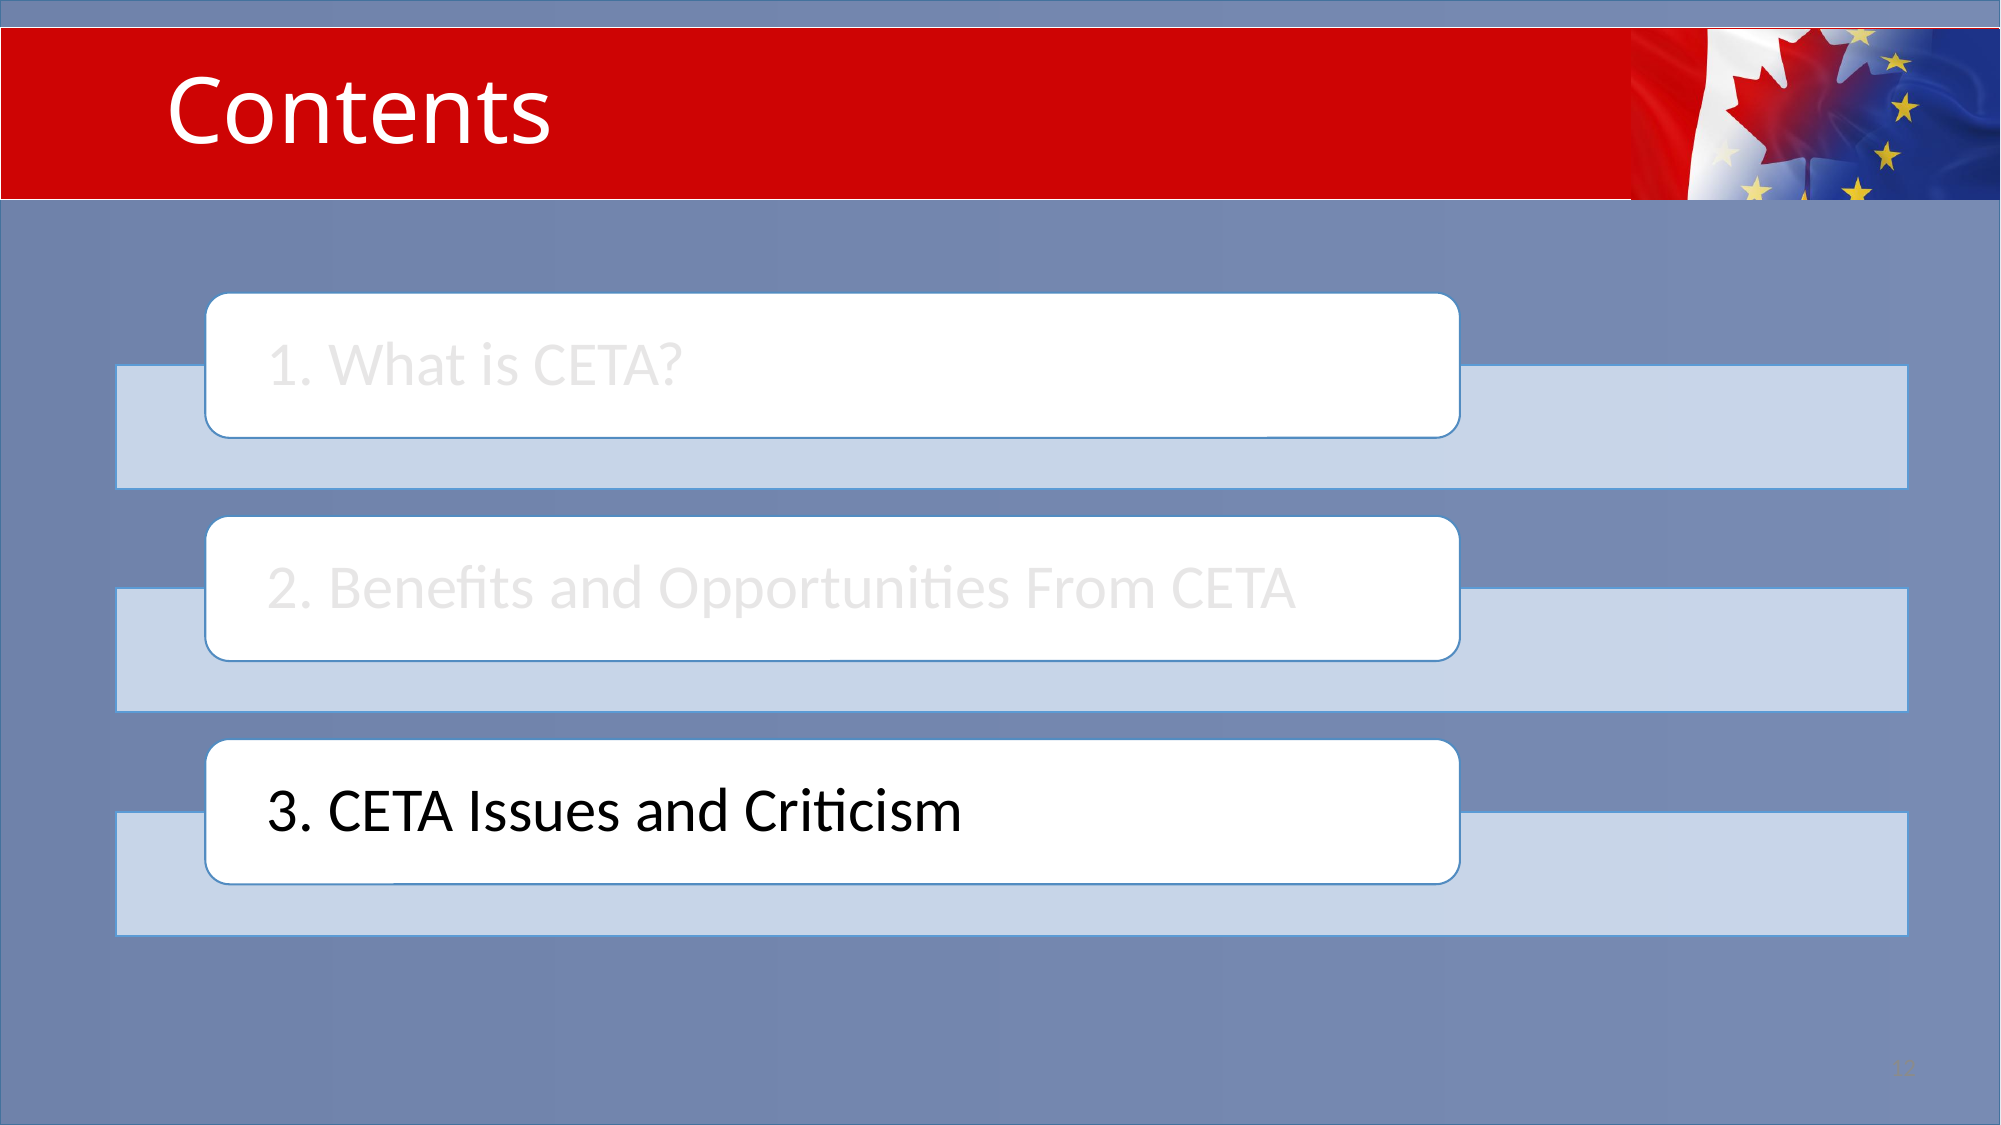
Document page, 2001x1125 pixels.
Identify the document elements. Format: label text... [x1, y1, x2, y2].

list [115, 287, 1909, 941]
picture [1631, 29, 2000, 200]
title Contents [0, 27, 2000, 200]
slide_number 12 [1481, 1036, 1932, 1097]
